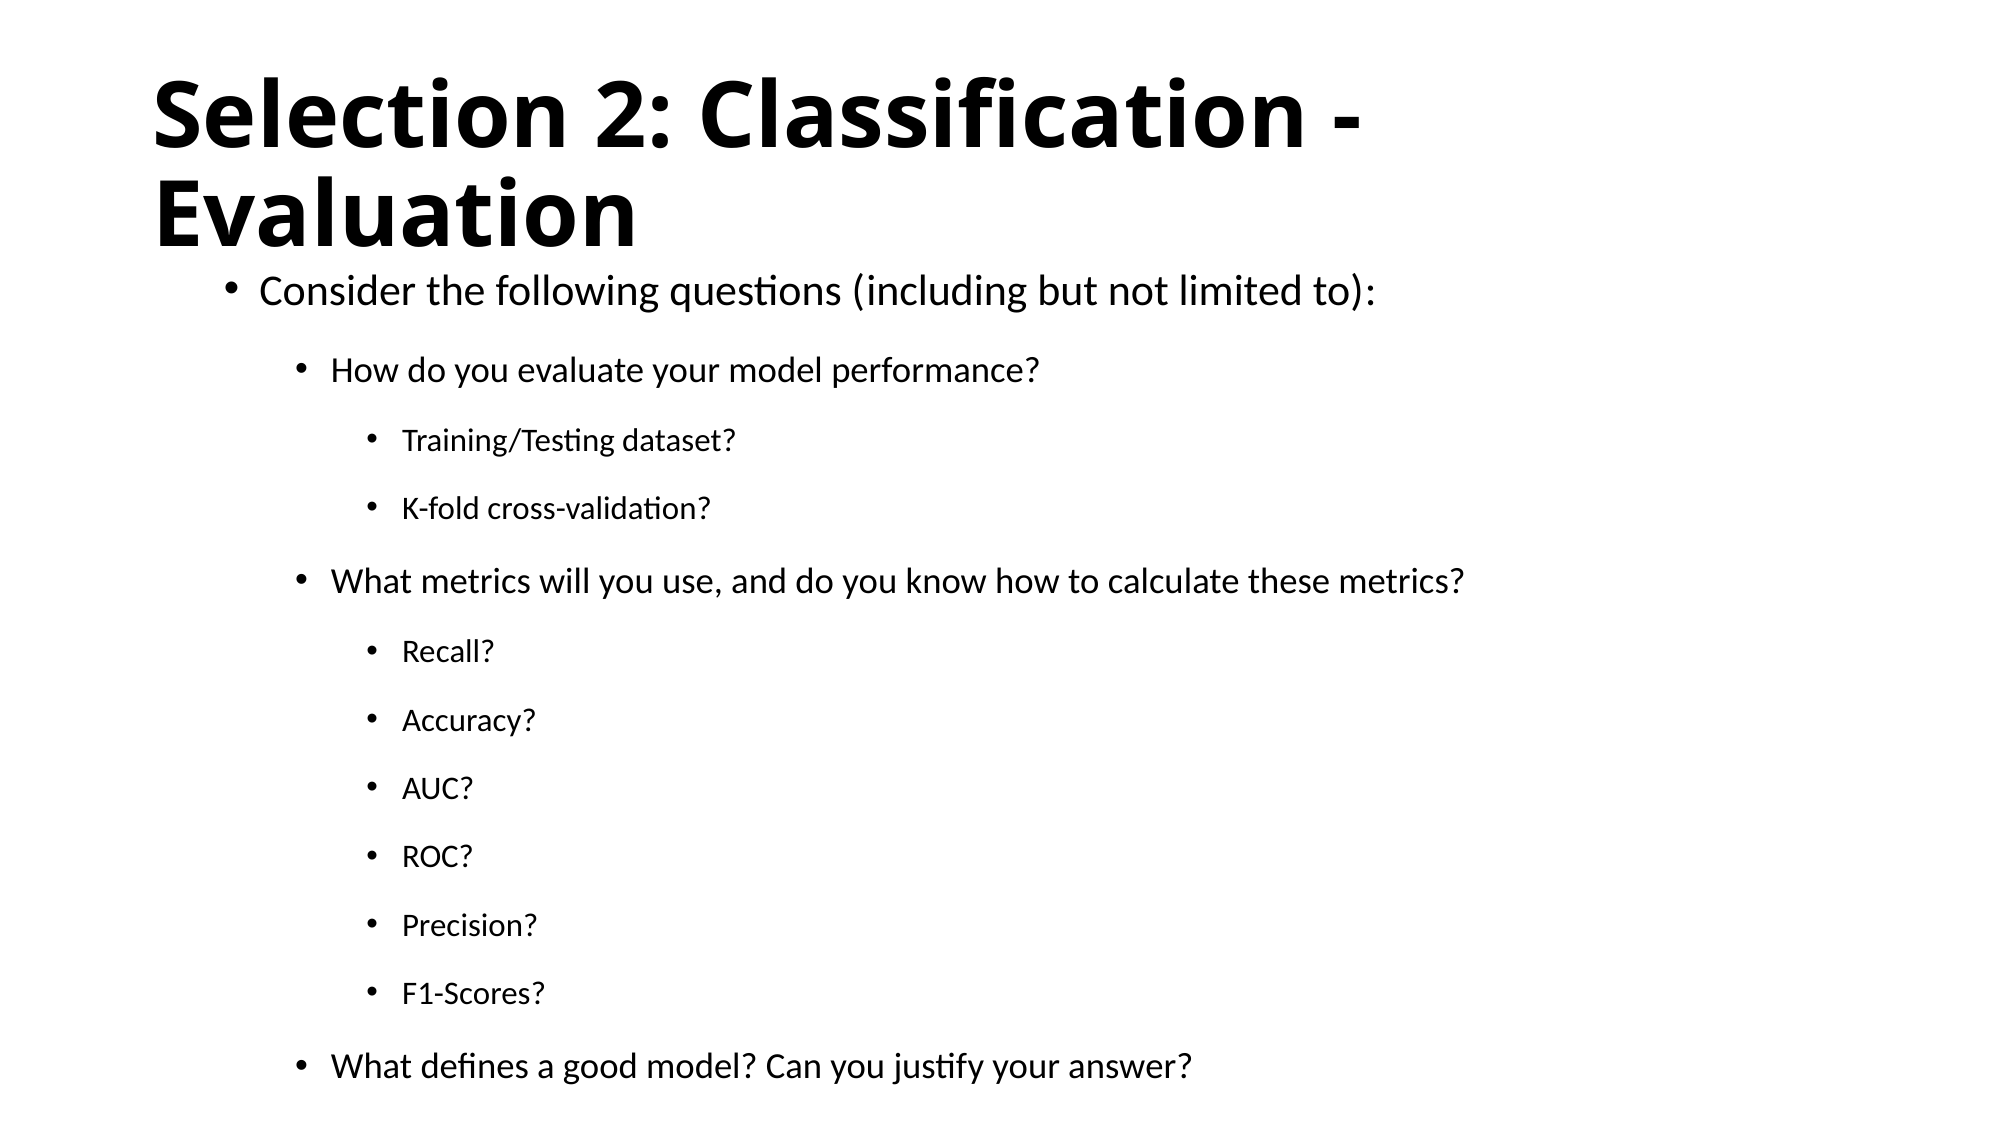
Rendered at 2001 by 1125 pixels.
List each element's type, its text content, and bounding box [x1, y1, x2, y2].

title Selection 2: Classification - Evaluation [137, 58, 1863, 227]
list Consider the following questions (including but not limited to): How do you evaluate your model performance? Training/Testing dataset? K-fold cross-validation? What metrics will you use, and do you know how to calculate these metrics? Recall? Accuracy? AUC? ROC? Precision? F1-Scores? What defines a good model? Can you justify your answer? [137, 227, 1863, 1099]
